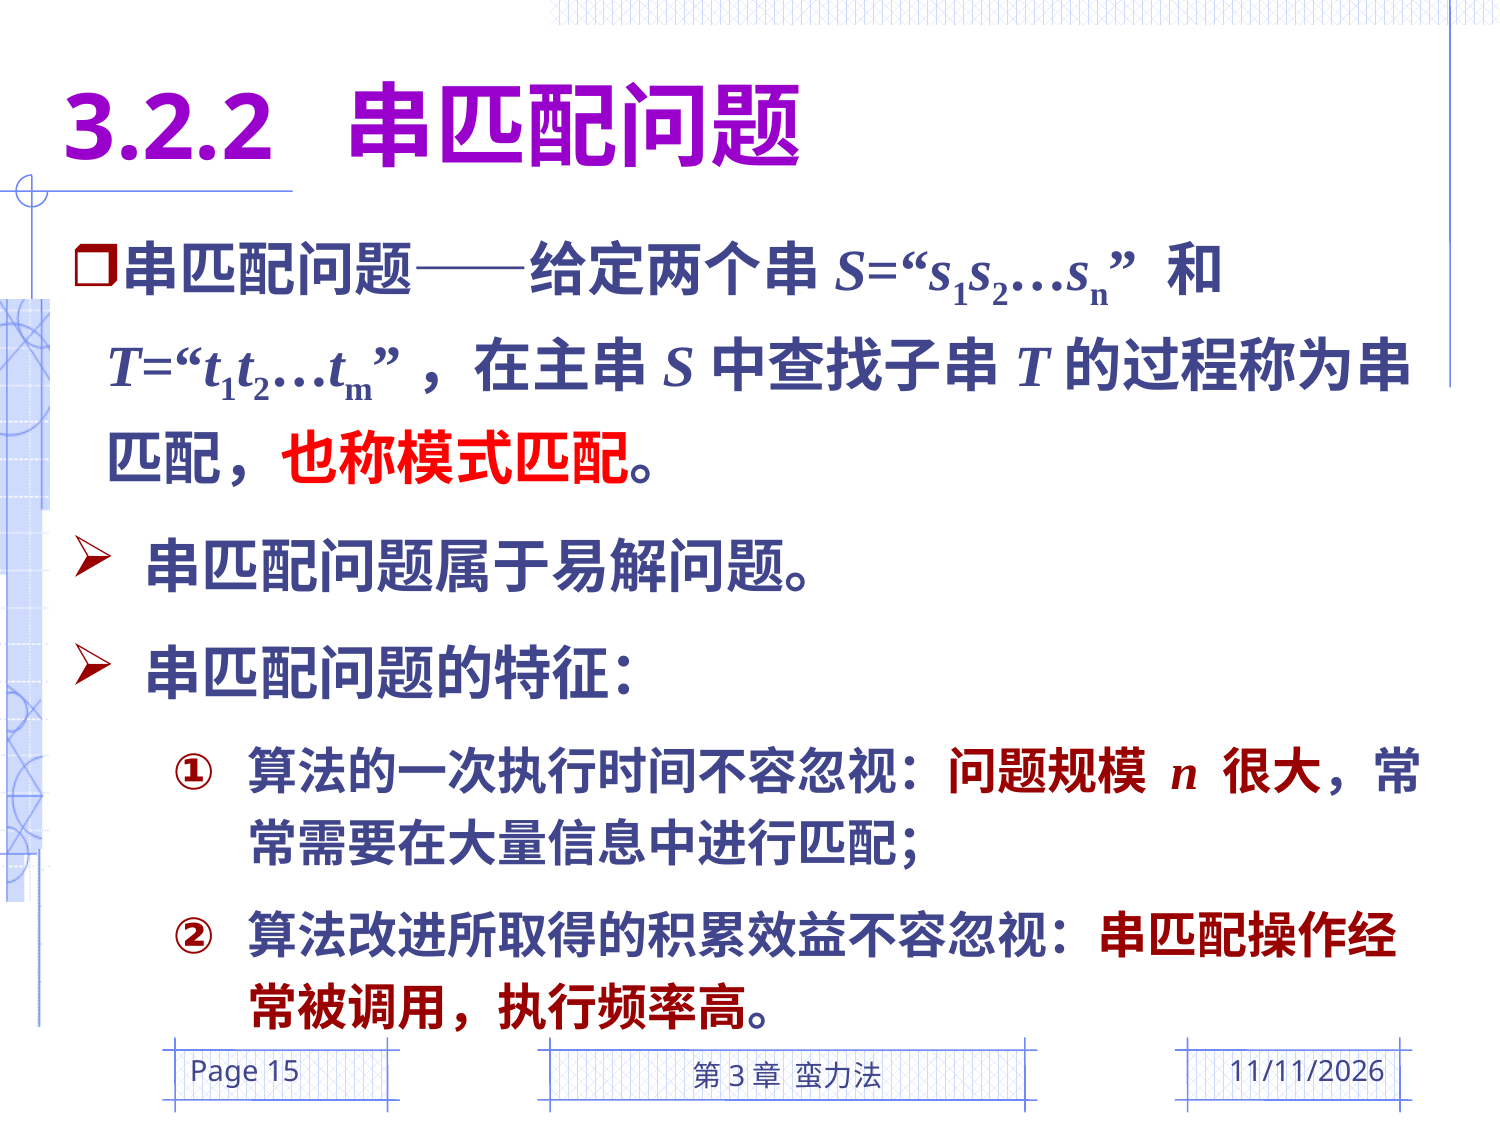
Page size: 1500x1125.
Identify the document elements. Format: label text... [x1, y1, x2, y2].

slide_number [1087, 1044, 1401, 1101]
footer 第3章 蛮力法 [549, 1044, 1026, 1101]
text_box 3.2.2 串匹配问题 [49, 60, 1187, 186]
picture [0, 299, 50, 1027]
text_box 串匹配问题——给定两个串S=“s1s2…sn” 和T=“t1t2…tm”，在主串S中查找子串T的过程称为串匹配，也称模式匹配。 串匹配问题属于易解问题。 串匹配问题的特征： 算法的一次执行时间不容忽视：问题规模 n 很大，常常需要在大量信息中进行匹配； 算法改进所取得的积累效益不容忽视：串匹配操作经常被调用，执行频率高。 [55, 209, 1451, 1044]
slide_number Page 15 [174, 1044, 488, 1101]
